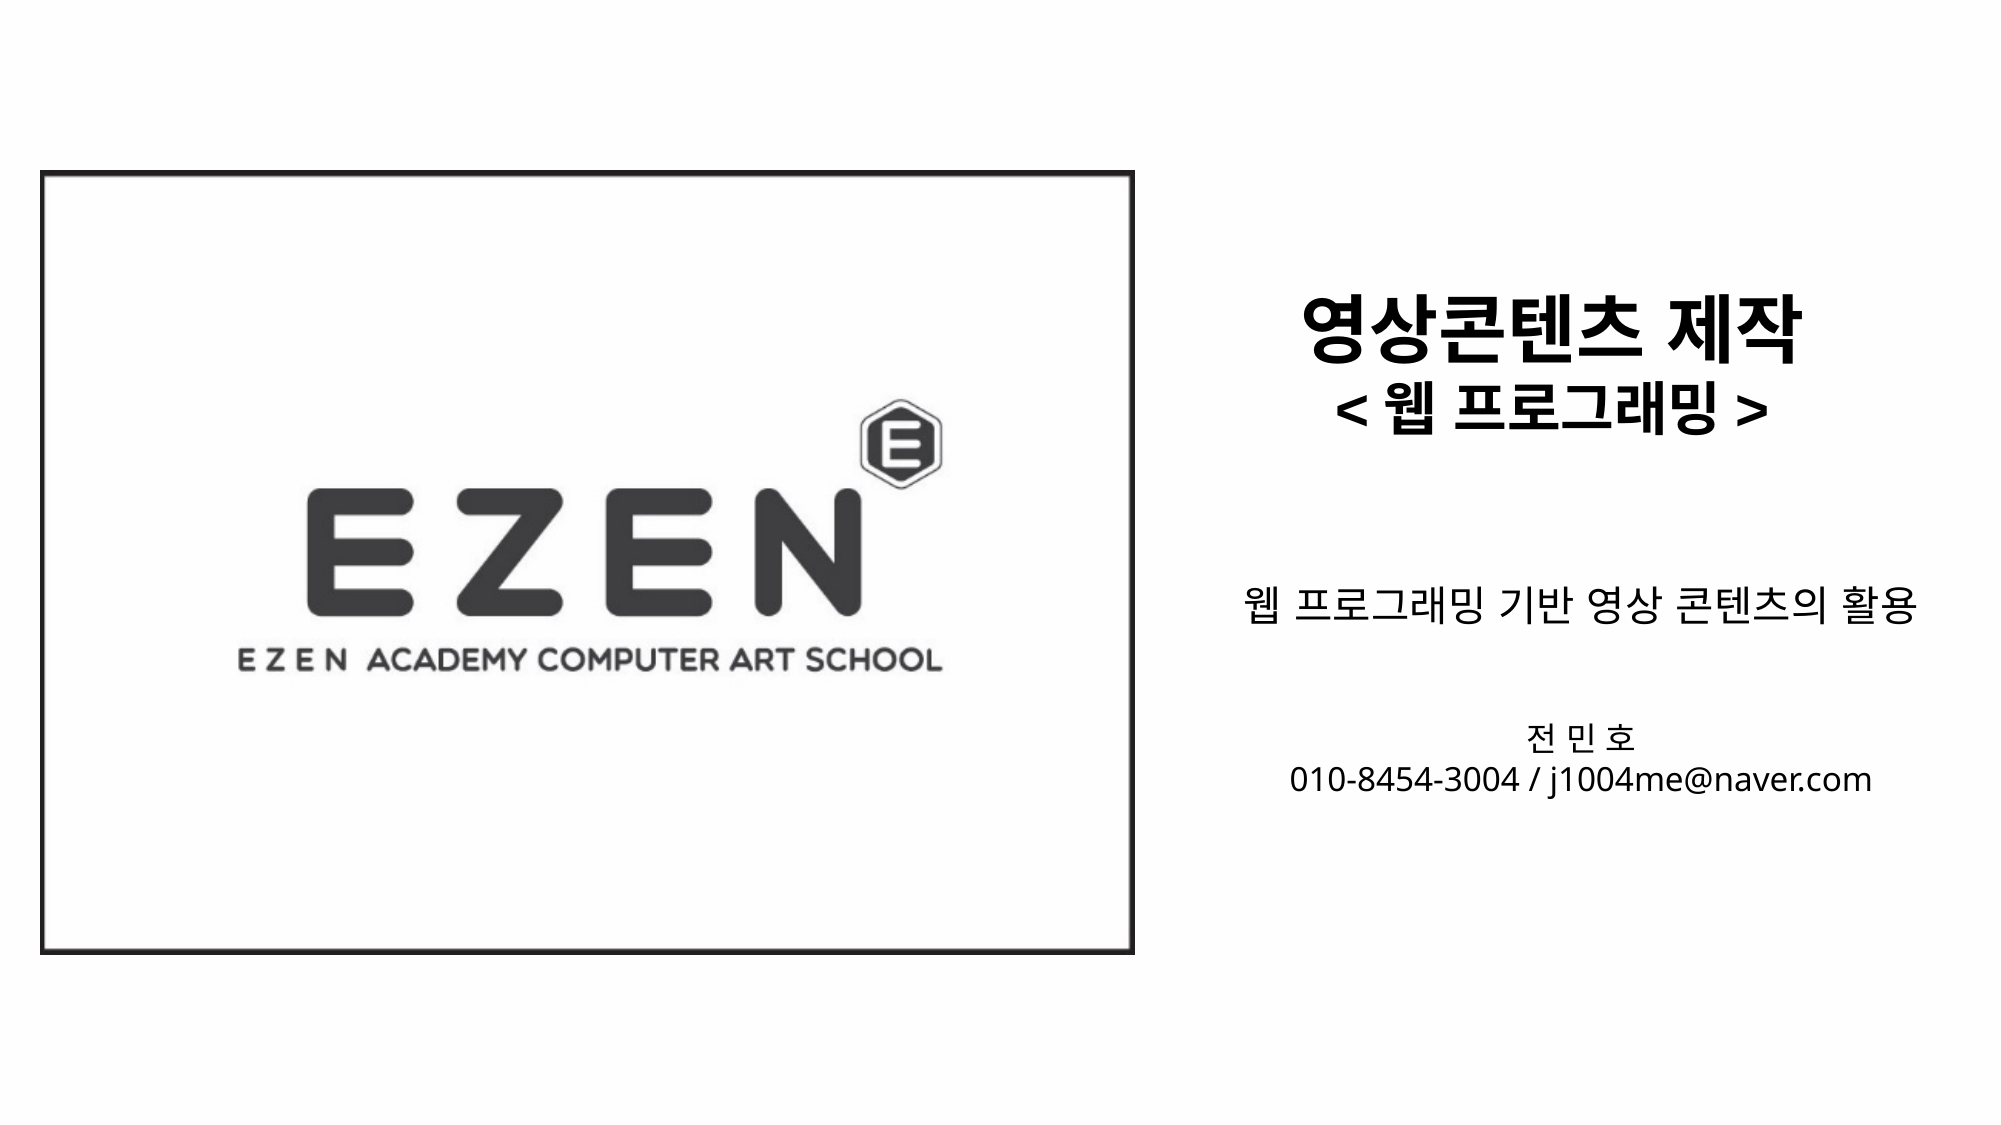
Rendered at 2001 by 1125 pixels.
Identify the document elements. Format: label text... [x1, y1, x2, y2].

text_box 영상콘텐츠 제작 <웹 프로그래밍> [1285, 274, 1820, 450]
text_box 전 민 호 010-8454-3004 / j1004me@naver.com [1272, 711, 1891, 806]
text_box 웹 프로그래밍 기반 영상 콘텐츠의 활용 [1229, 572, 1934, 638]
picture [40, 170, 1135, 955]
